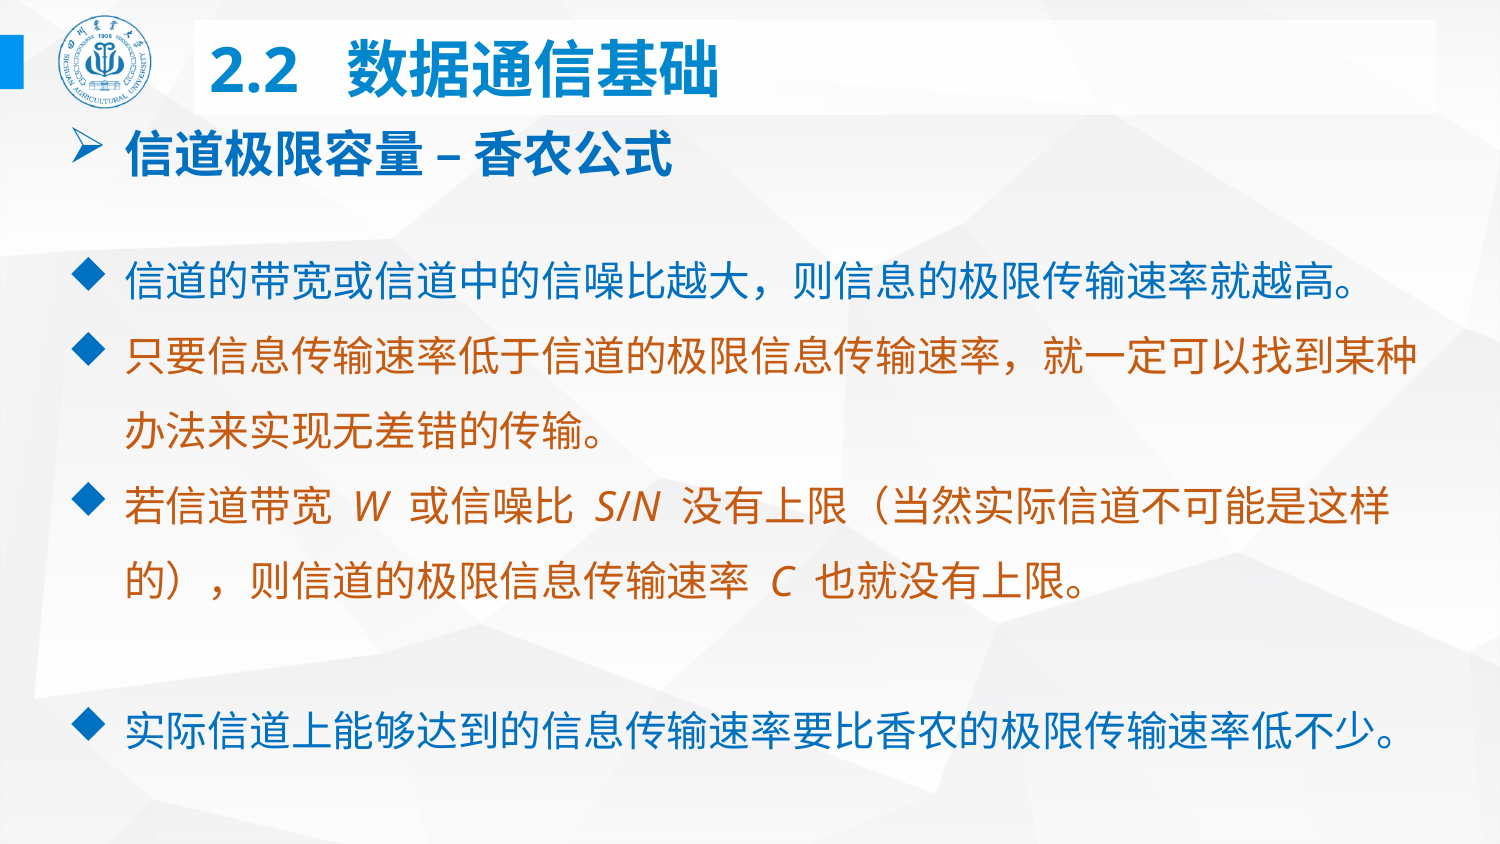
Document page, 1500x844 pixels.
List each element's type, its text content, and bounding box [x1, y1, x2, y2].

text_box 信道极限容量 – 香农公式 [53, 114, 1436, 190]
picture [0, 0, 1500, 844]
text_box 信道的带宽或信道中的信噪比越大，则信息的极限传输速率就越高。 只要信息传输速率低于信道的极限信息传输速率，就一定可以找到某种办法来实现无差错的传输。 若信道带宽 W 或信噪比 S/N 没有上限（当然实际信道不可能是这样的），则信道的极限信息传输速率 C 也就没有上限。 实际信道上能够达到的信息传输速率要比香农的极限传输速率低不少。 [53, 222, 1436, 763]
title 2.2 数据通信基础 [194, 20, 1436, 114]
